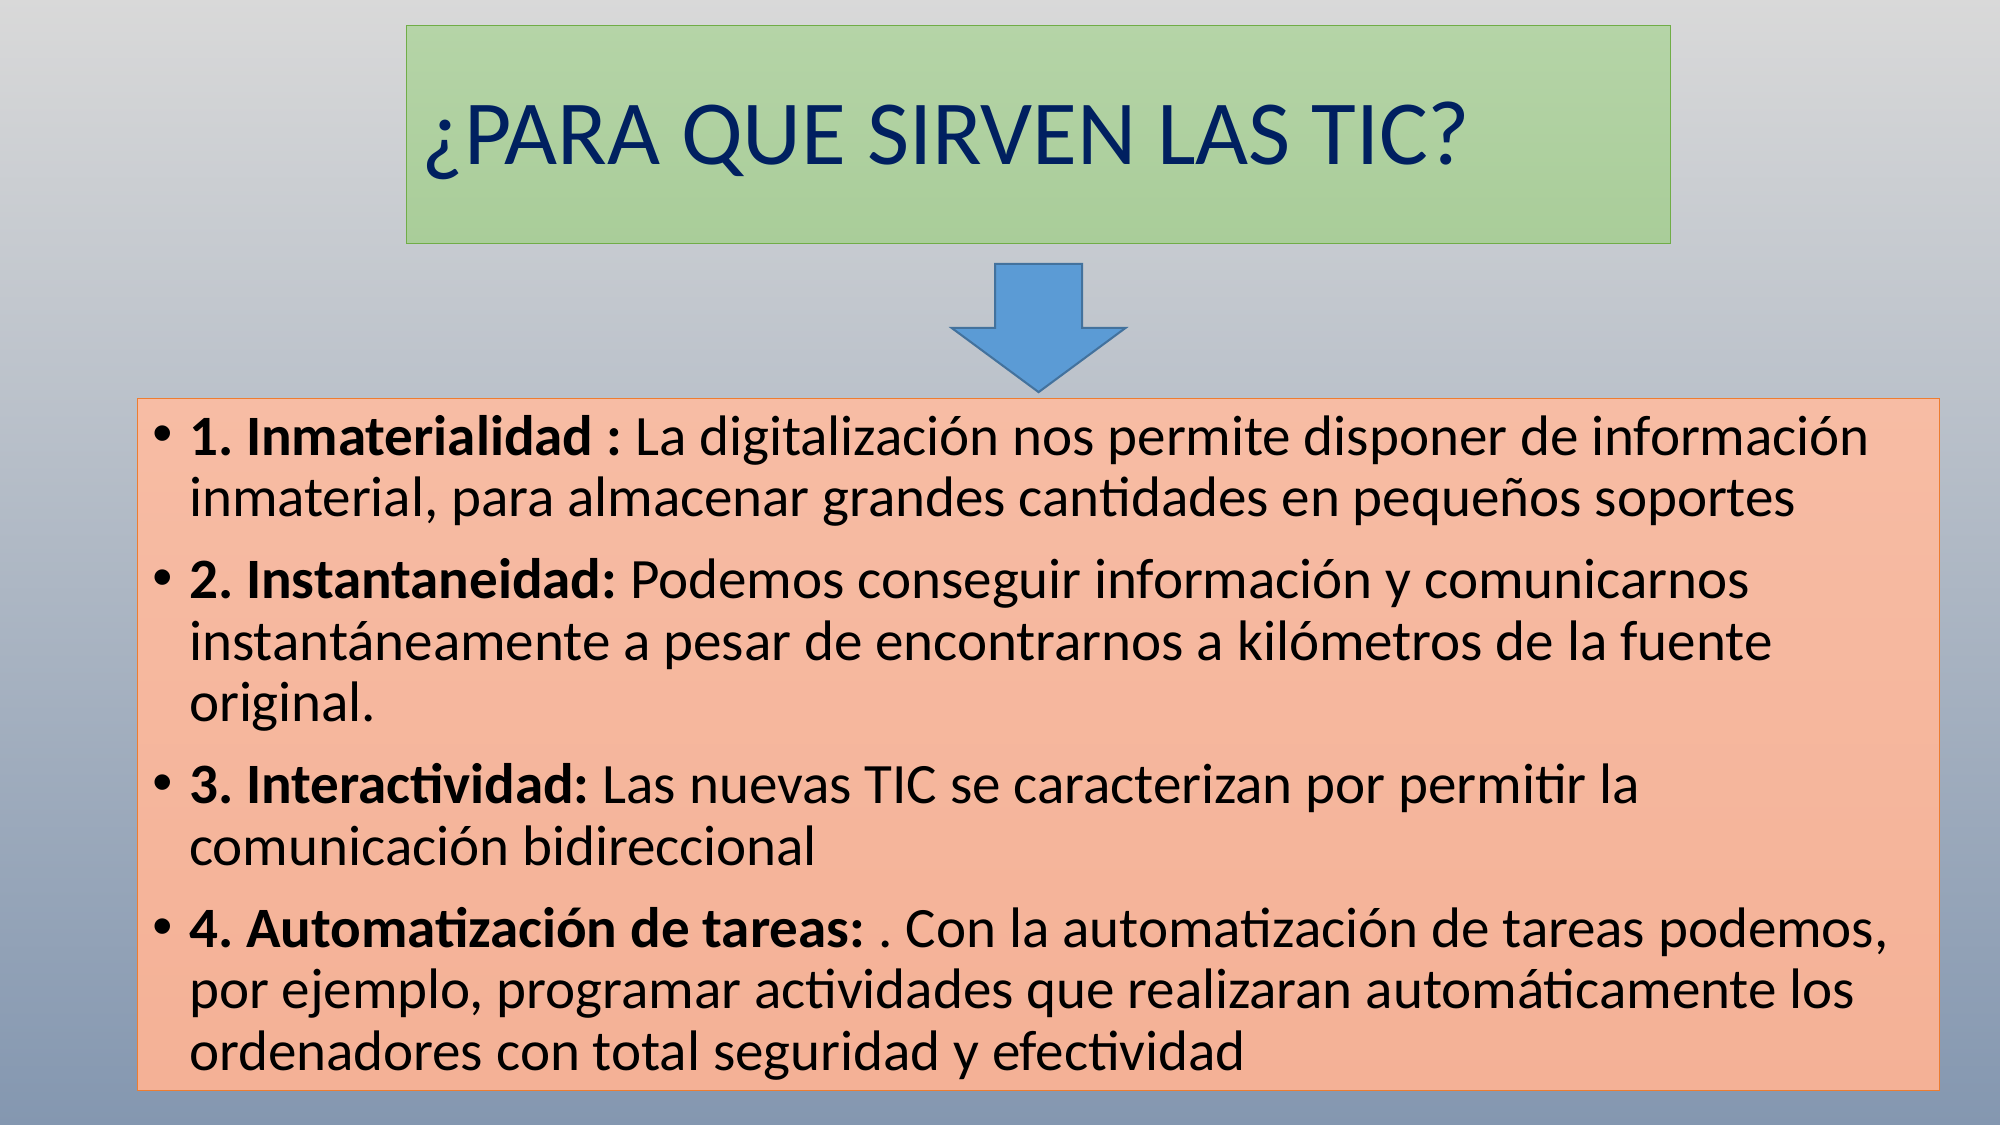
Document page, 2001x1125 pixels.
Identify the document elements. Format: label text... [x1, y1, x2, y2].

title ¿PARA QUE SIRVEN LAS TIC? [406, 25, 1671, 244]
list 1. Inmaterialidad : La digitalización nos permite disponer de información inmaterial, para almacenar grandes cantidades en pequeños soportes 2. Instantaneidad: Podemos conseguir información y comunicarnos instantáneamente a pesar de encontrarnos a kilómetros de la fuente original. 3. Interactividad: Las nuevas TIC se caracterizan por permitir la comunicación bidireccional 4. Automatización de tareas: . Con la automatización de tareas podemos, por ejemplo, programar actividades que realizaran automáticamente los ordenadores con total seguridad y efectividad [137, 398, 1940, 1091]
text_box [948, 262, 1129, 394]
